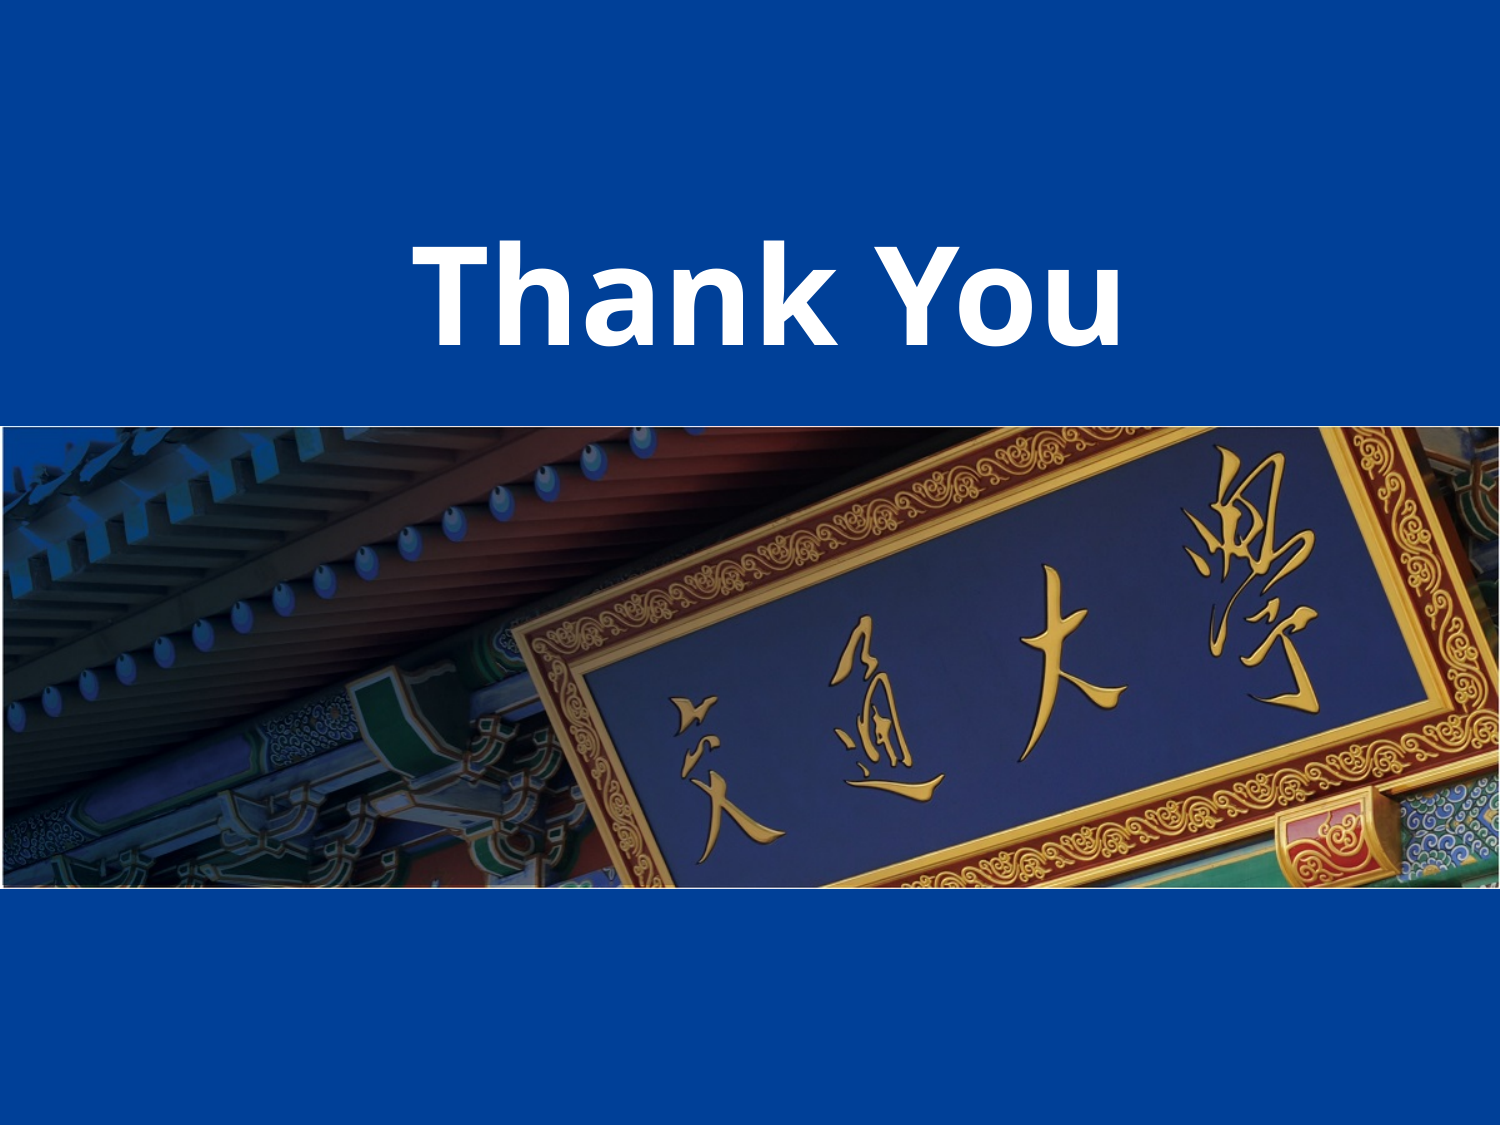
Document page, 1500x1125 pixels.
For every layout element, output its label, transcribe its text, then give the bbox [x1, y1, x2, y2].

picture [0, 426, 1500, 889]
title Thank You [80, 224, 1460, 378]
